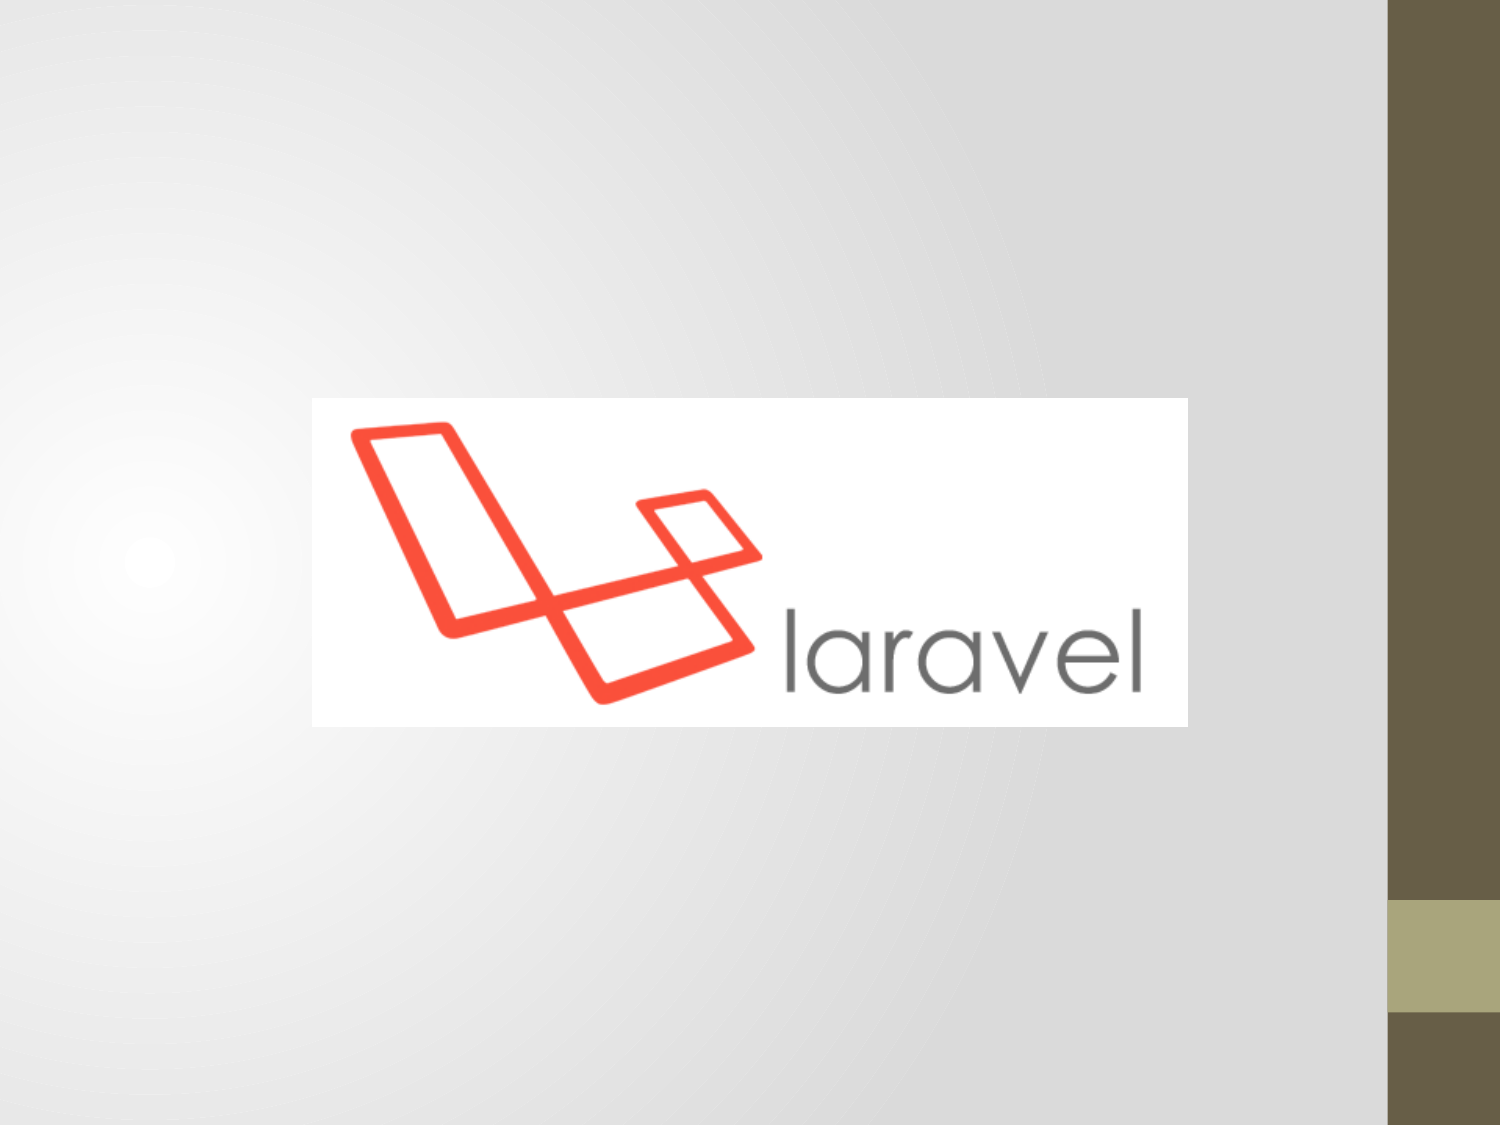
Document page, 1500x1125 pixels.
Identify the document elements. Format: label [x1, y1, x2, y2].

picture [311, 397, 1189, 727]
